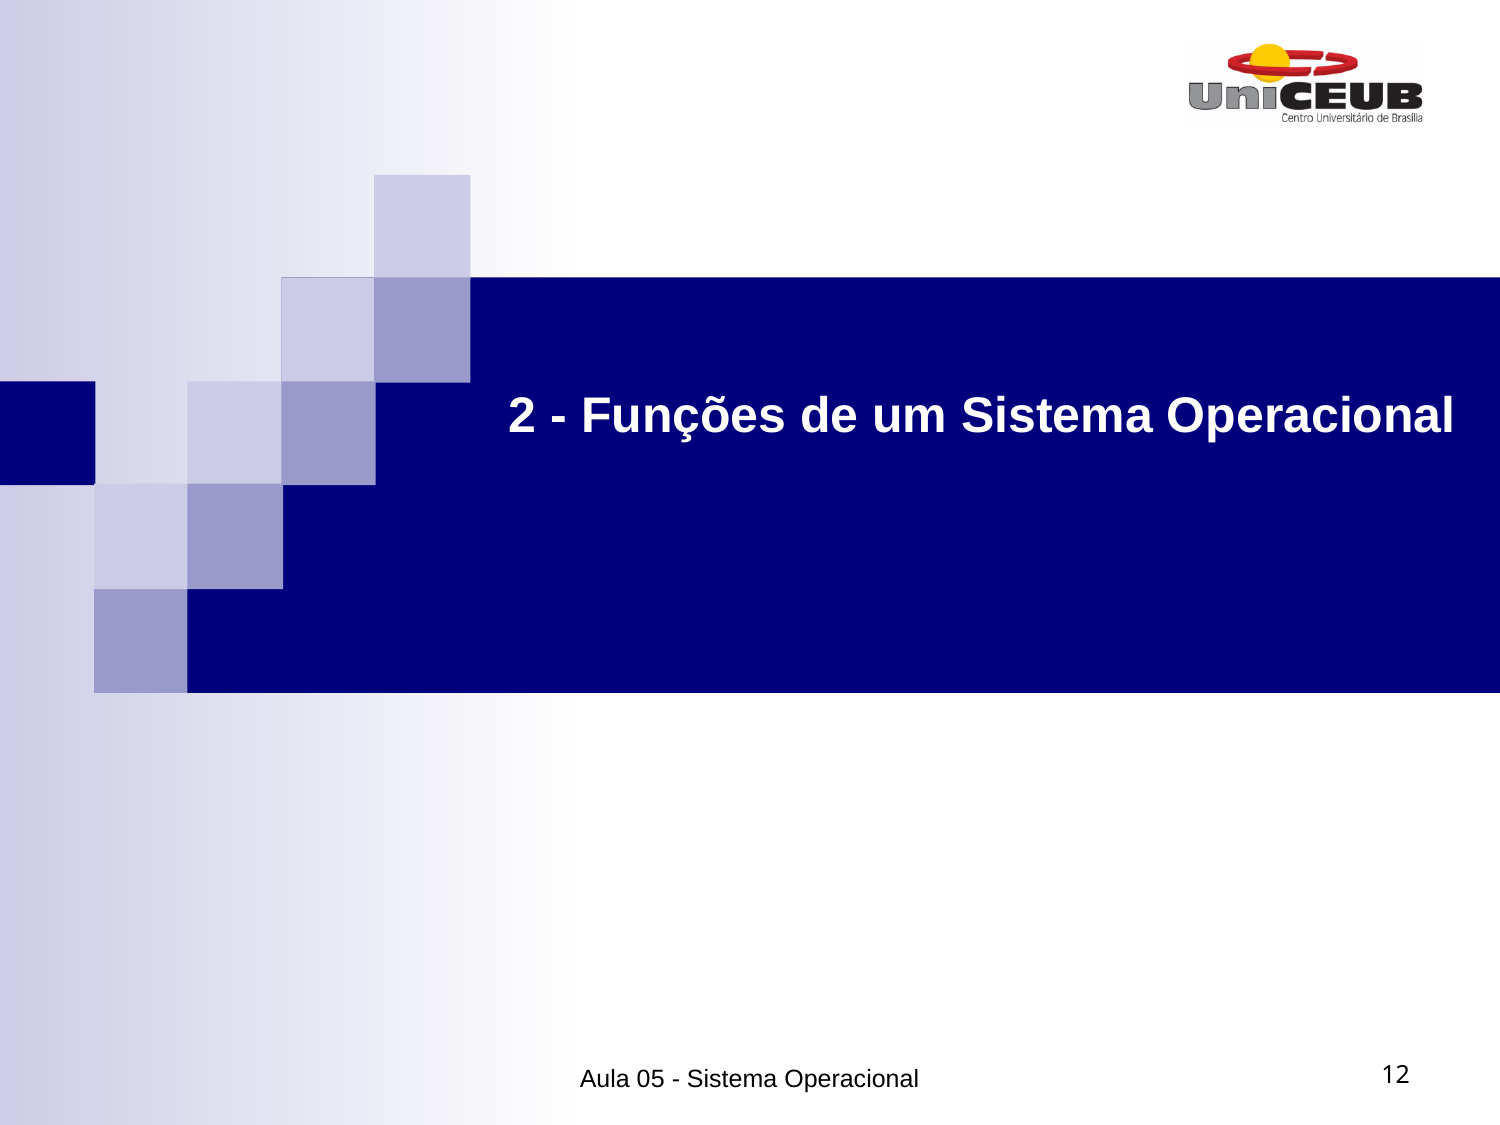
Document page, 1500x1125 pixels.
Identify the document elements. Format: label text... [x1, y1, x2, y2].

picture [1186, 42, 1424, 125]
text_box 12 [1074, 1024, 1425, 1100]
title 2 - Funções de um Sistema Operacional [493, 290, 1482, 654]
footer Aula 05 - Sistema Operacional [512, 1025, 988, 1100]
